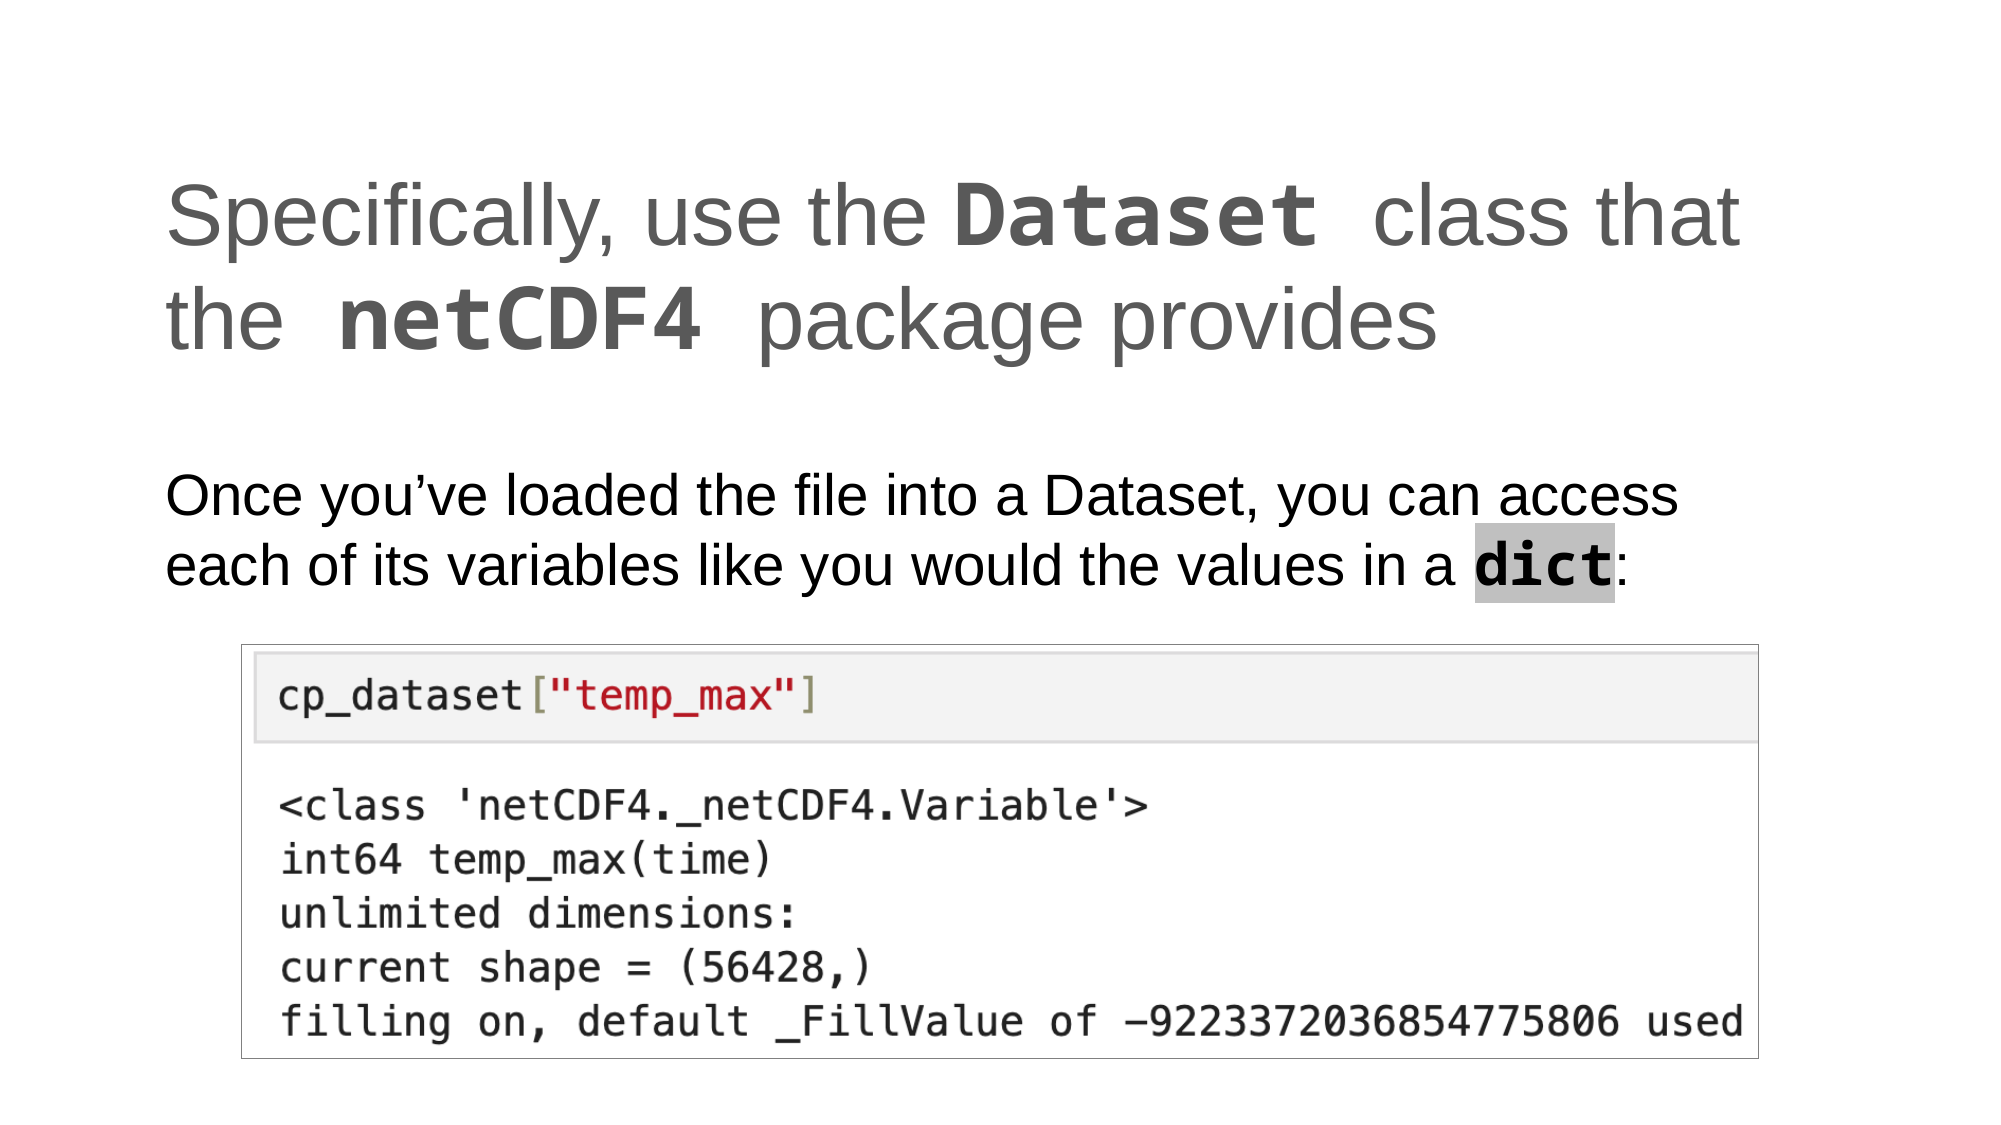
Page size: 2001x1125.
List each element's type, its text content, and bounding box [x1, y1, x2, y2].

list Once you’ve loaded the file into a Dataset, you can access each of its variables like you would the values in a dict: [150, 450, 1837, 1017]
picture [241, 644, 1759, 1059]
title Specifically, use the Dataset class that the netCDF4 package provides [150, 149, 1875, 375]
